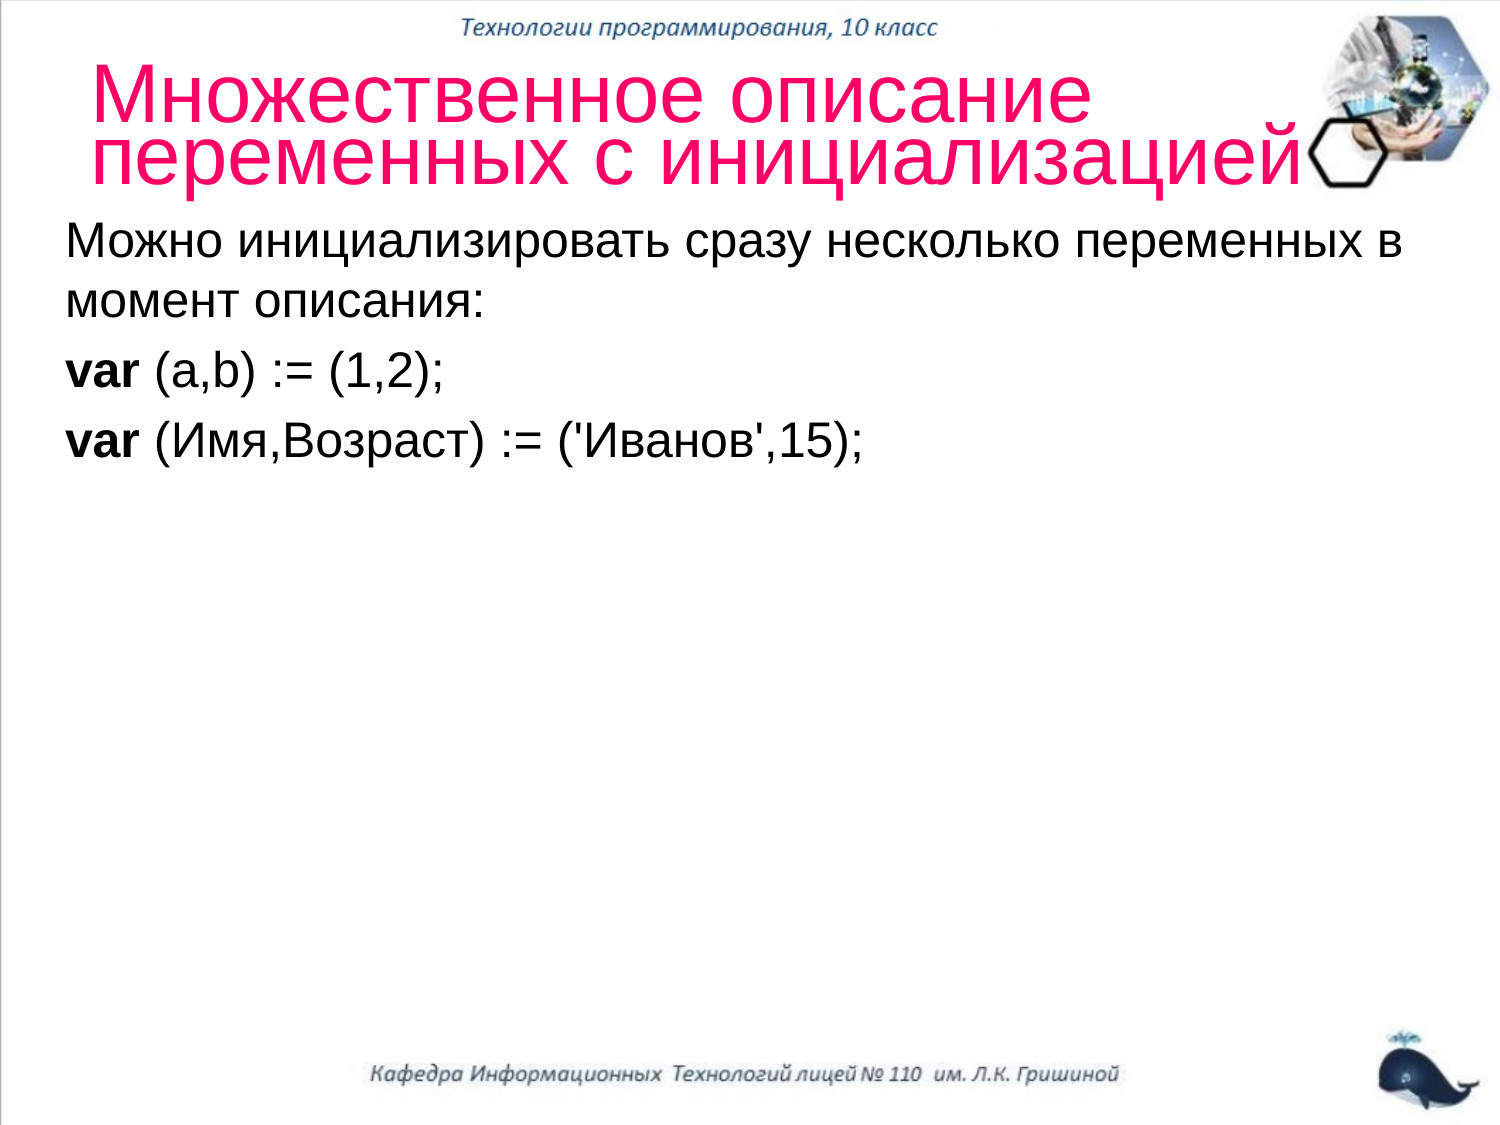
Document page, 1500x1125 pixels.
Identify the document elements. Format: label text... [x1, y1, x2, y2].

title Множественное описание переменных с инициализацией [75, 45, 1425, 200]
list Можно инициализировать сразу несколько переменных в момент описания: var (a,b) := (1,2); var (Имя,Возраст) := ('Иванов',15); [50, 200, 1450, 1050]
picture [0, 0, 1500, 1125]
